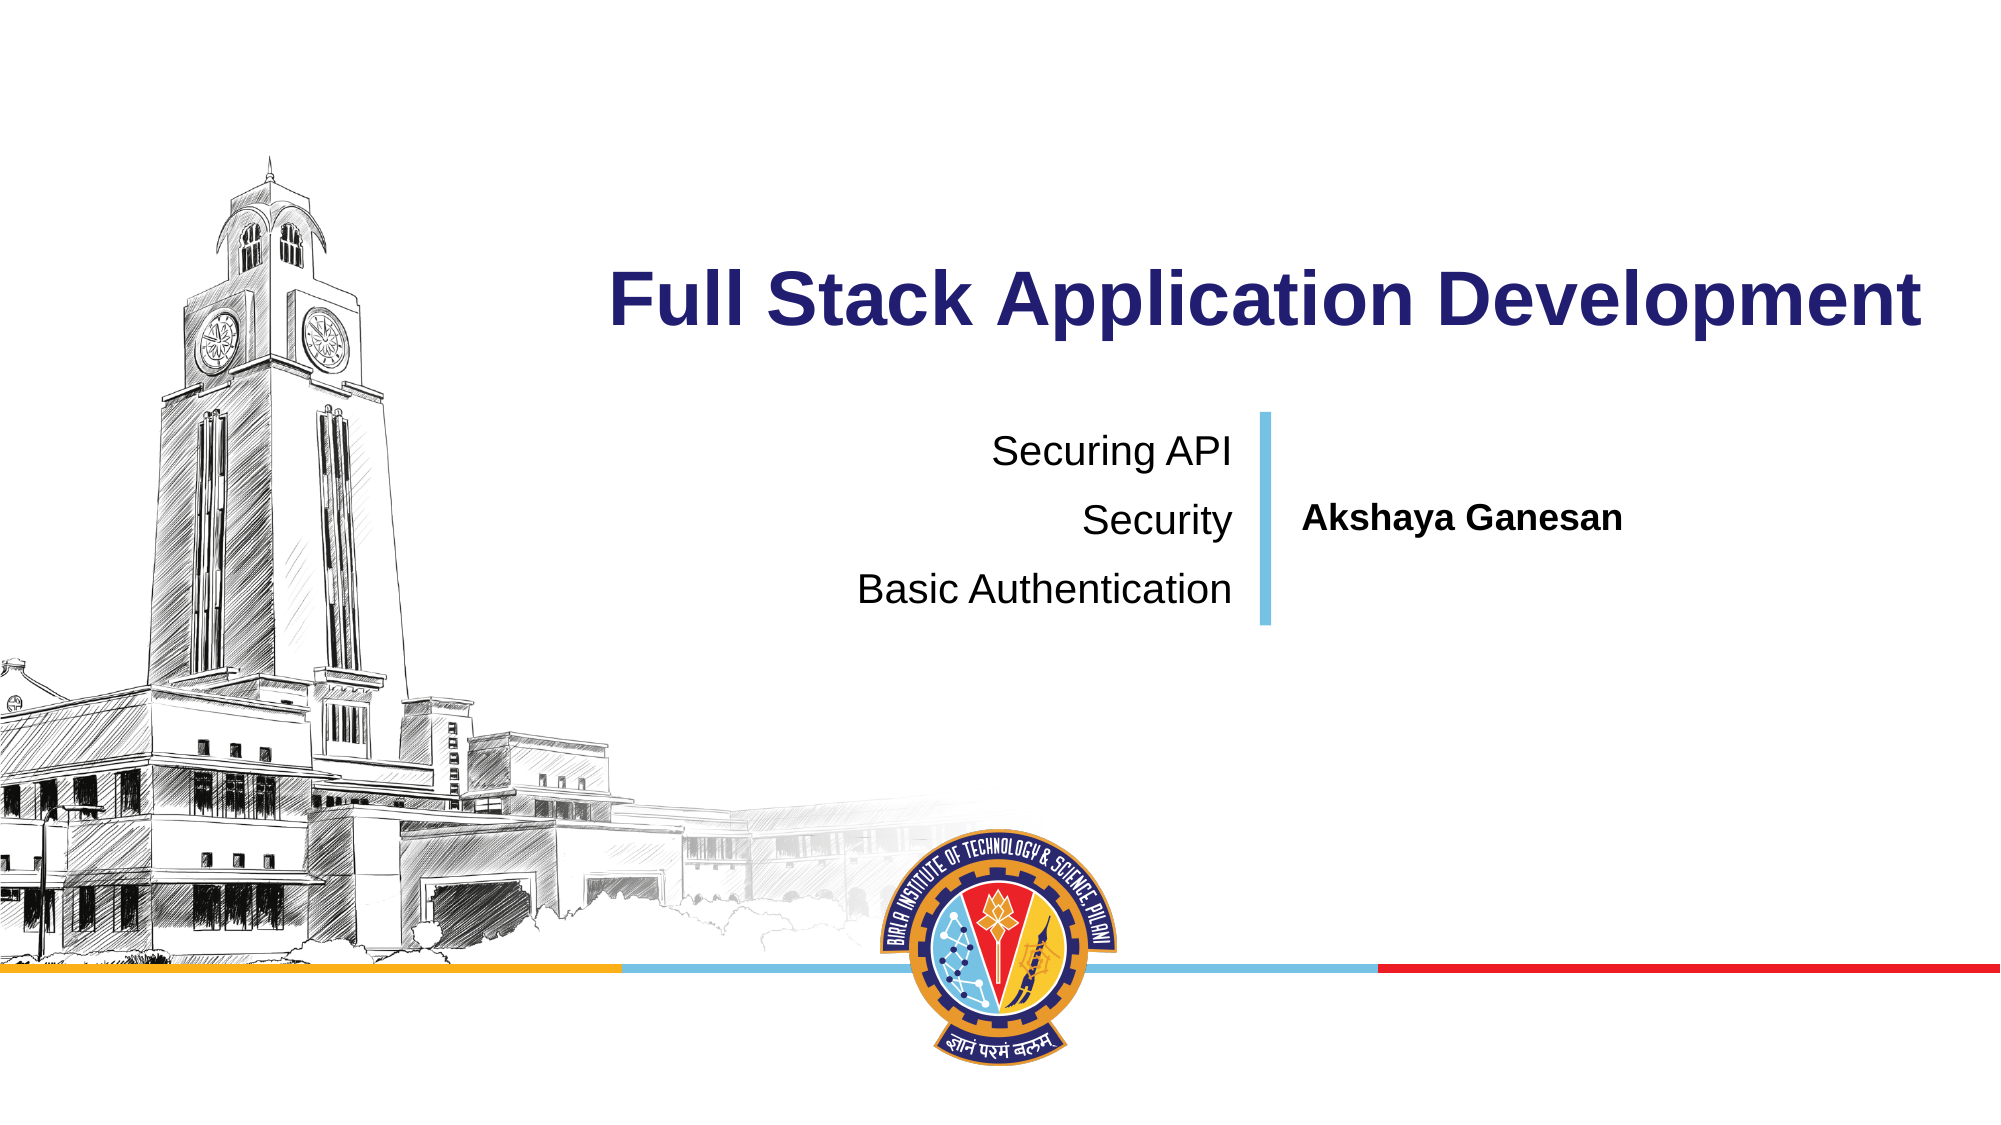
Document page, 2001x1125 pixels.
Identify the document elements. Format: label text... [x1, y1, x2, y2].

picture [0, 118, 1397, 1066]
subtitle Securing API Security Basic Authentication [433, 410, 1248, 626]
title Full Stack Application Development [556, 106, 1975, 350]
list Akshaya Ganesan [1286, 411, 1975, 626]
